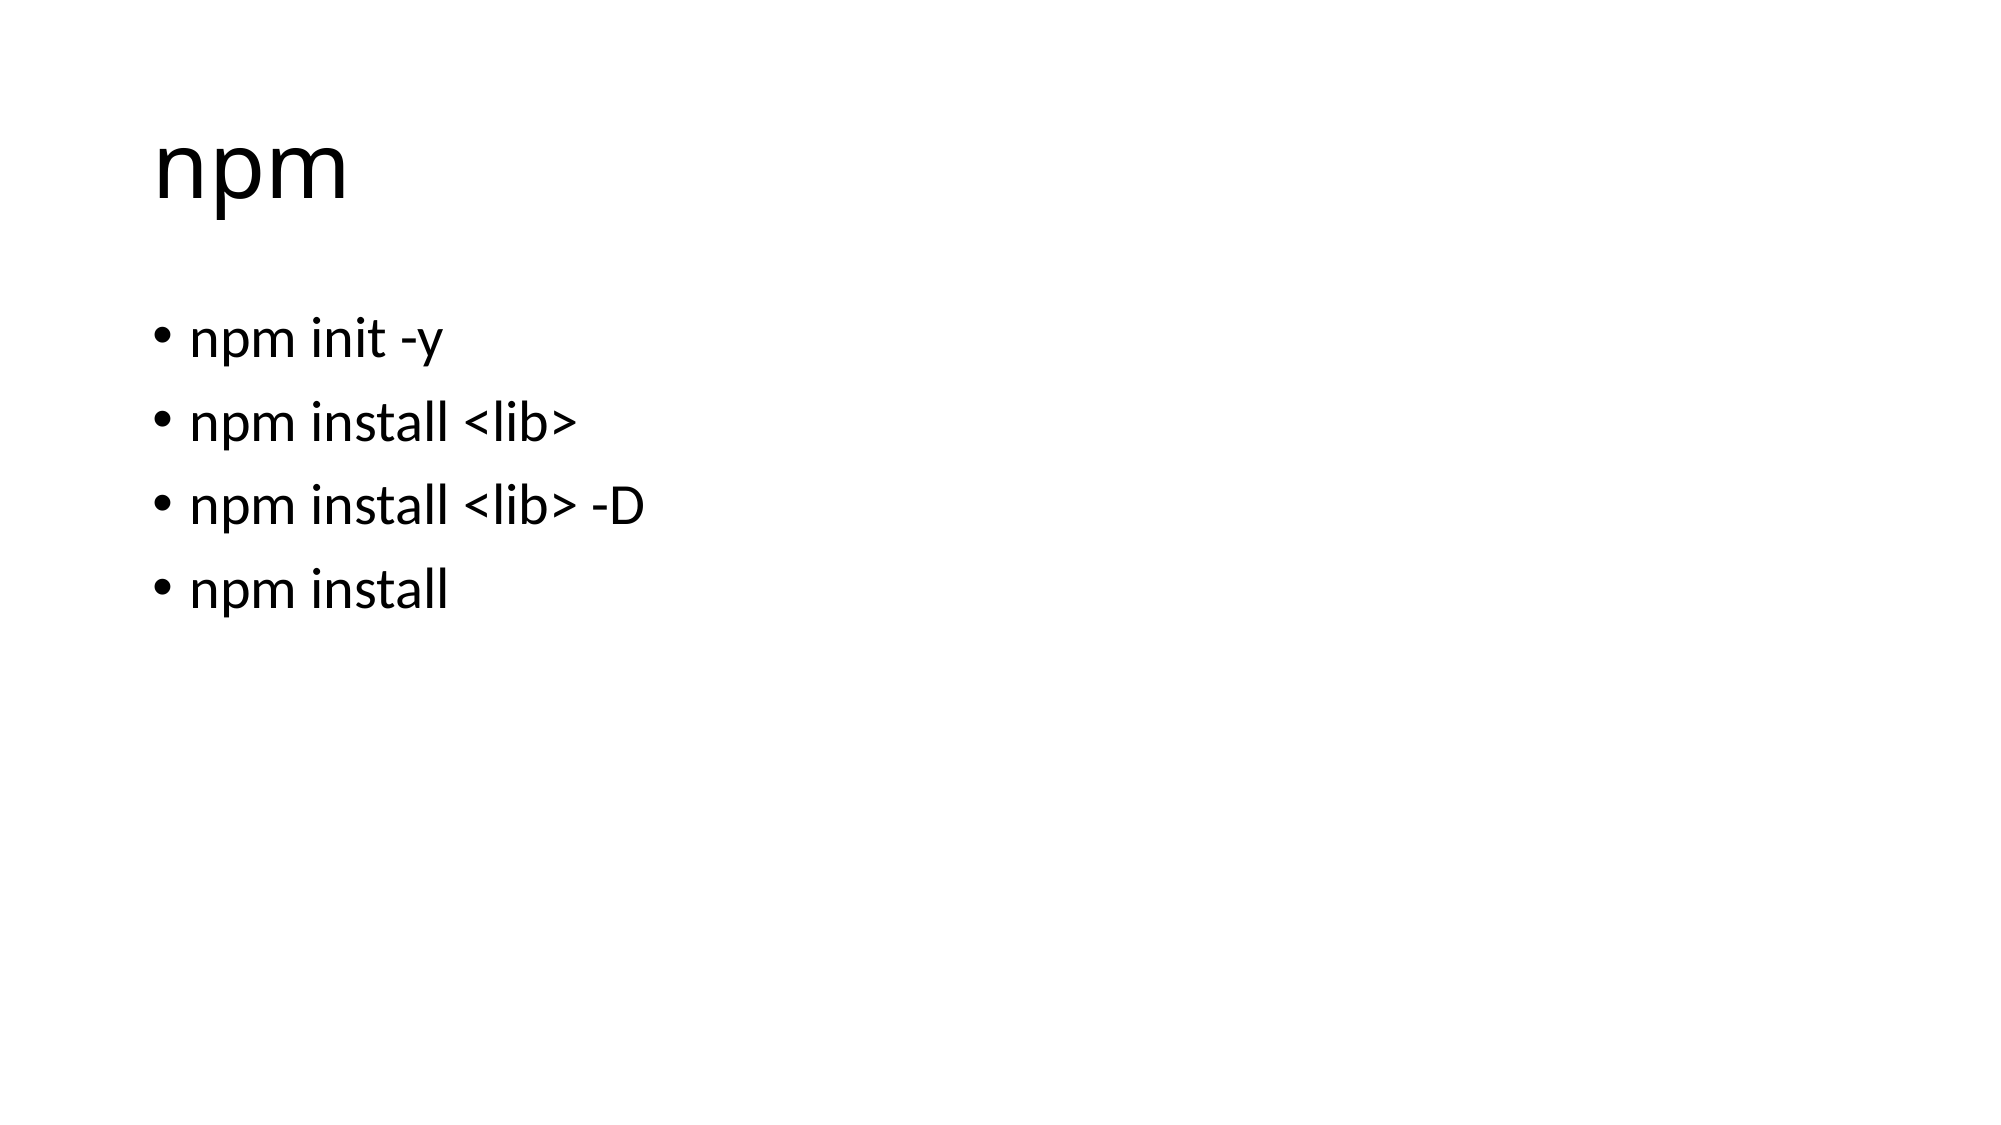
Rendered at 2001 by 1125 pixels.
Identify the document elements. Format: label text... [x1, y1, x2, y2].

title npm [137, 59, 1863, 278]
list npm init -y npm install <lib> npm install <lib> -D npm install [137, 299, 1863, 1014]
